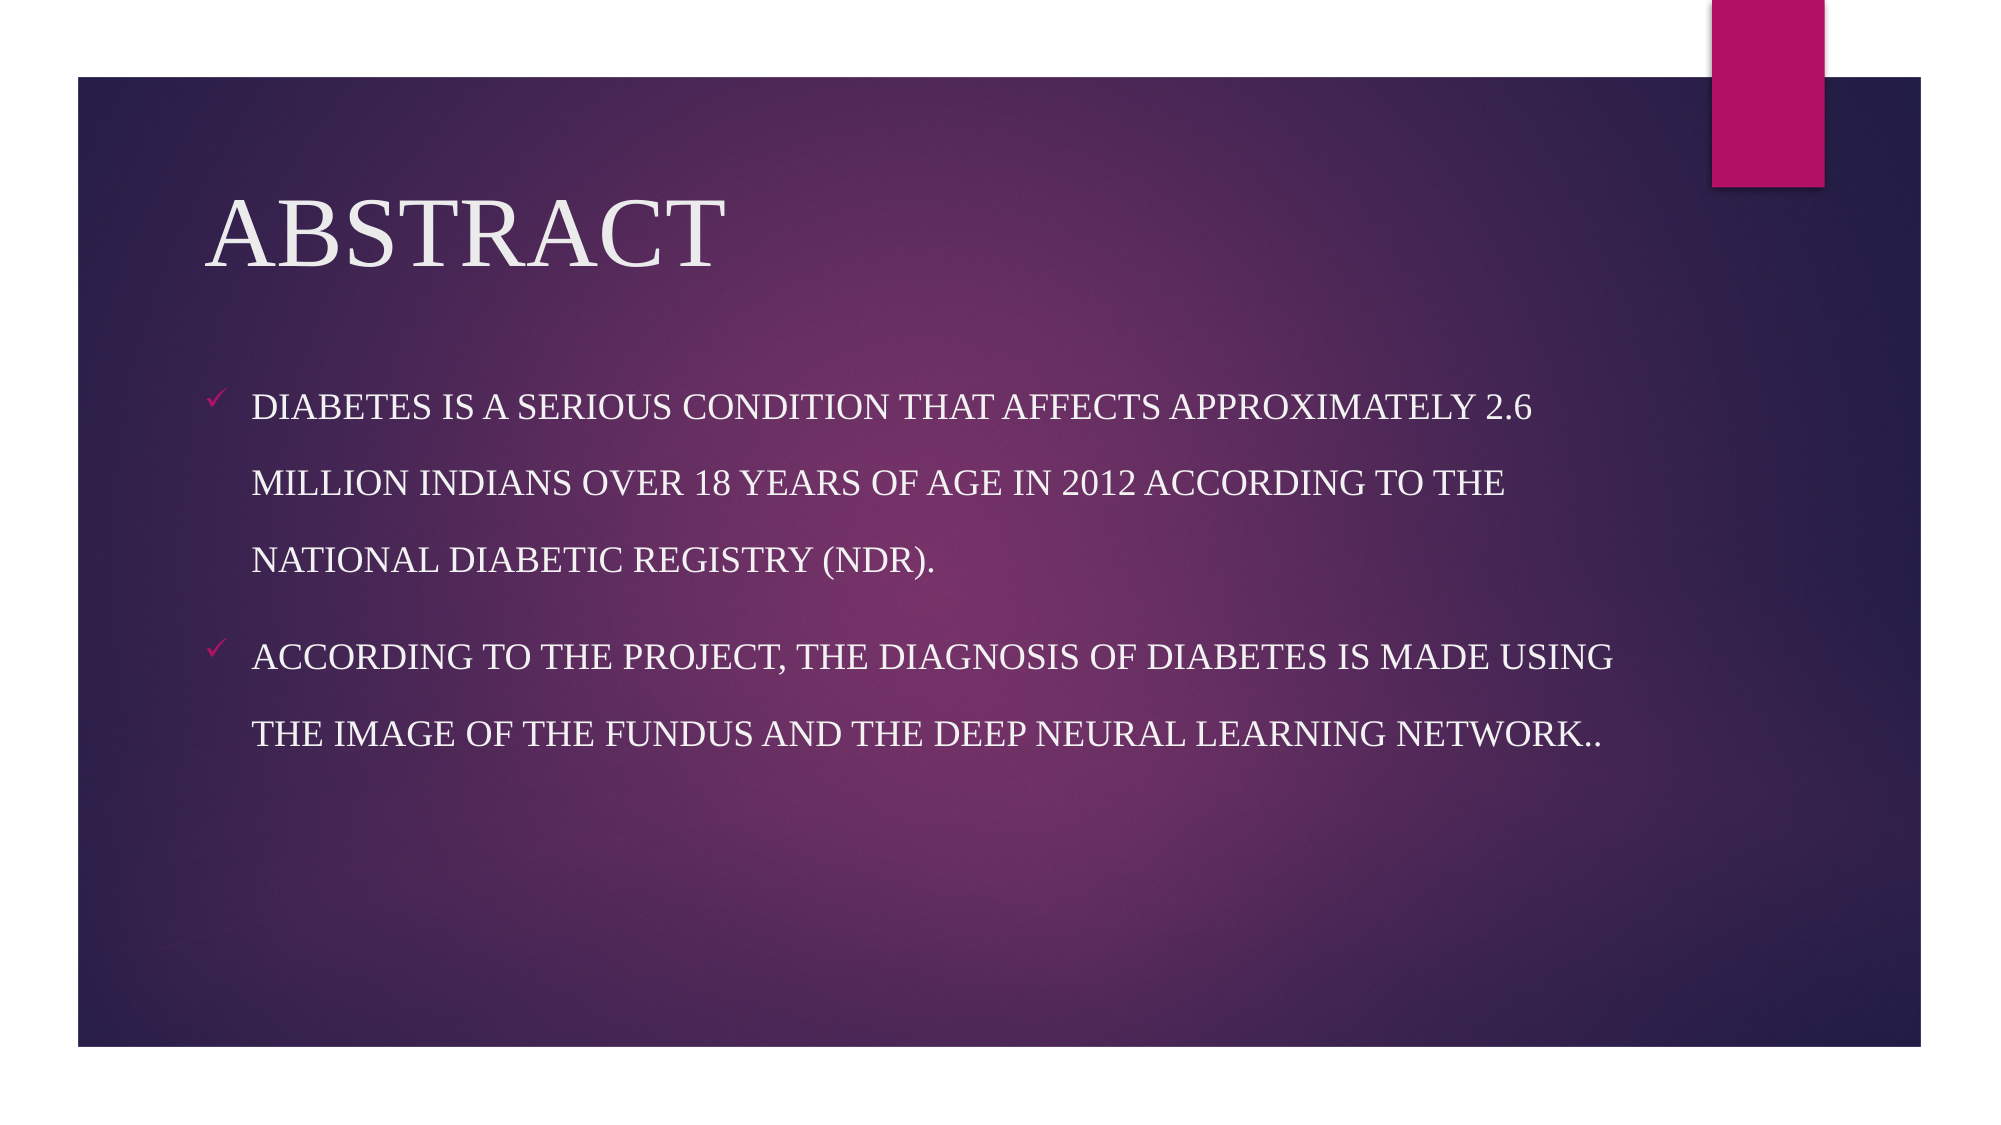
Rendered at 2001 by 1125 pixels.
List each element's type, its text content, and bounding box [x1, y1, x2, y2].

title ABSTRACT [189, 162, 1638, 294]
subtitle Diabetes is a serious condition that affects approximately 2.6 million Indians over 18 years of age in 2012 according to the National Diabetic Registry (NDR). According to the project, the diagnosis of diabetes is made using the image of the fundus and the deep neural learning network.. [189, 342, 1638, 925]
